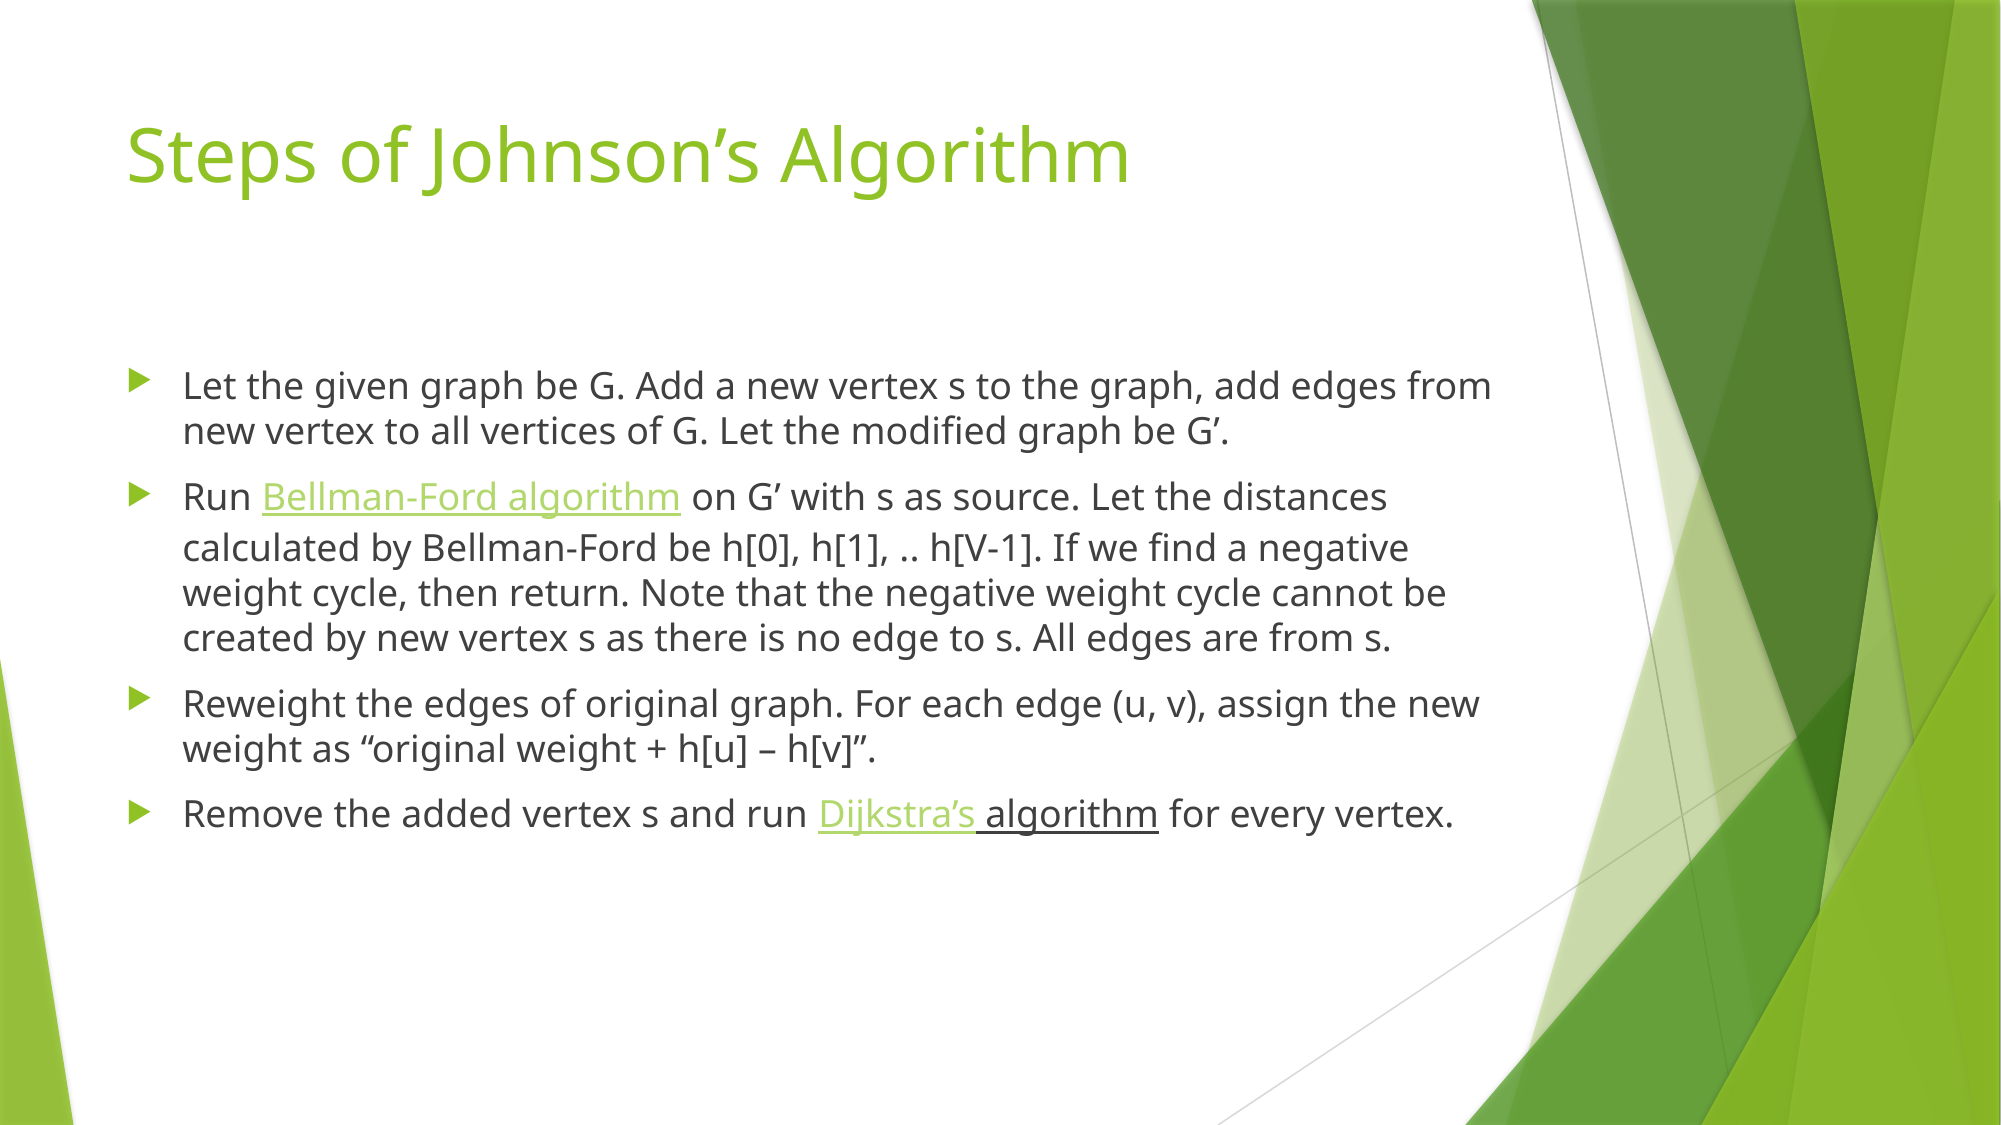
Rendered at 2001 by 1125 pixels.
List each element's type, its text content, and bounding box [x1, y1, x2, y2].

list Let the given graph be G. Add a new vertex s to the graph, add edges from new vertex to all vertices of G. Let the modified graph be G’. Run Bellman-Ford algorithm on G’ with s as source. Let the distances calculated by Bellman-Ford be h[0], h[1], .. h[V-1]. If we find a negative weight cycle, then return. Note that the negative weight cycle cannot be created by new vertex s as there is no edge to s. All edges are from s. Reweight the edges of original graph. For each edge (u, v), assign the new weight as “original weight + h[u] – h[v]”. Remove the added vertex s and run Dijkstra’s algorithm for every vertex. [111, 354, 1522, 992]
title Steps of Johnson’s Algorithm [111, 99, 1522, 317]
